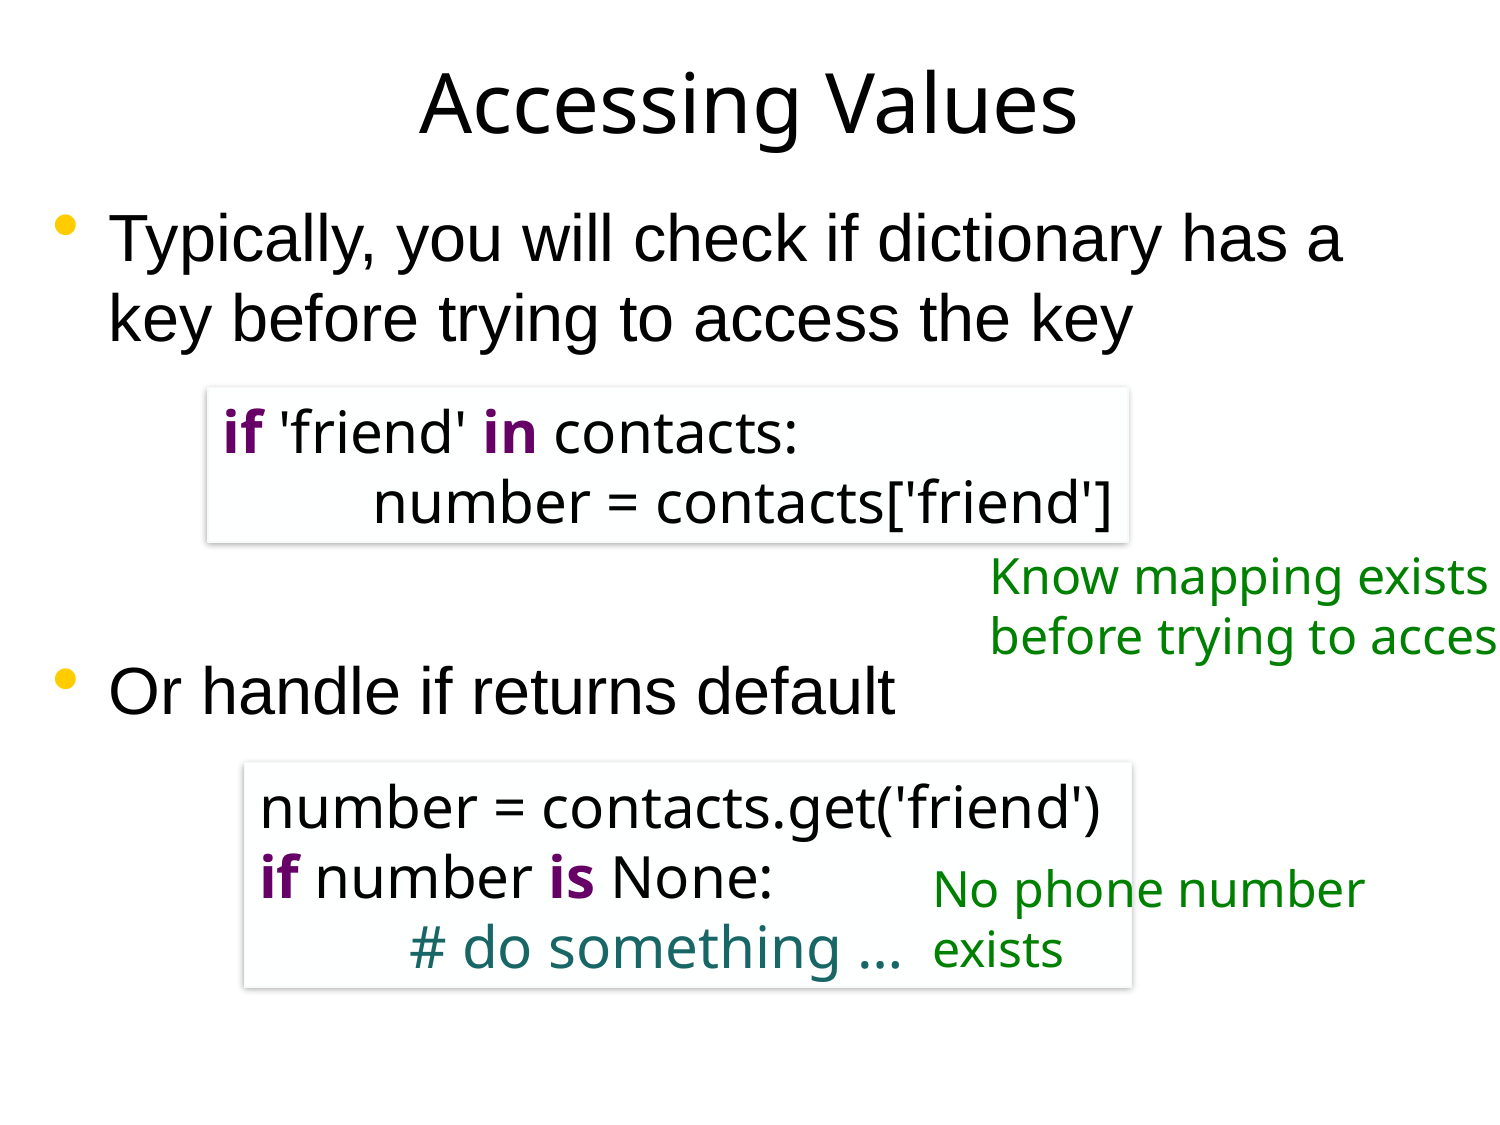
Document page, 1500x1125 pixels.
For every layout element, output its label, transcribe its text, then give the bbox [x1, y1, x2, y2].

text_box number = contacts.get('friend') if number is None: # do something … [244, 762, 1132, 988]
title Accessing Values [37, 12, 1463, 187]
list Typically, you will check if dictionary has a key before trying to access the key Or handle if returns default [37, 187, 1463, 1050]
text_box Know mapping exists before trying to access [974, 537, 1500, 673]
text_box No phone number exists [917, 849, 1500, 985]
text_box if 'friend' in contacts: number = contacts['friend'] [207, 387, 1129, 543]
